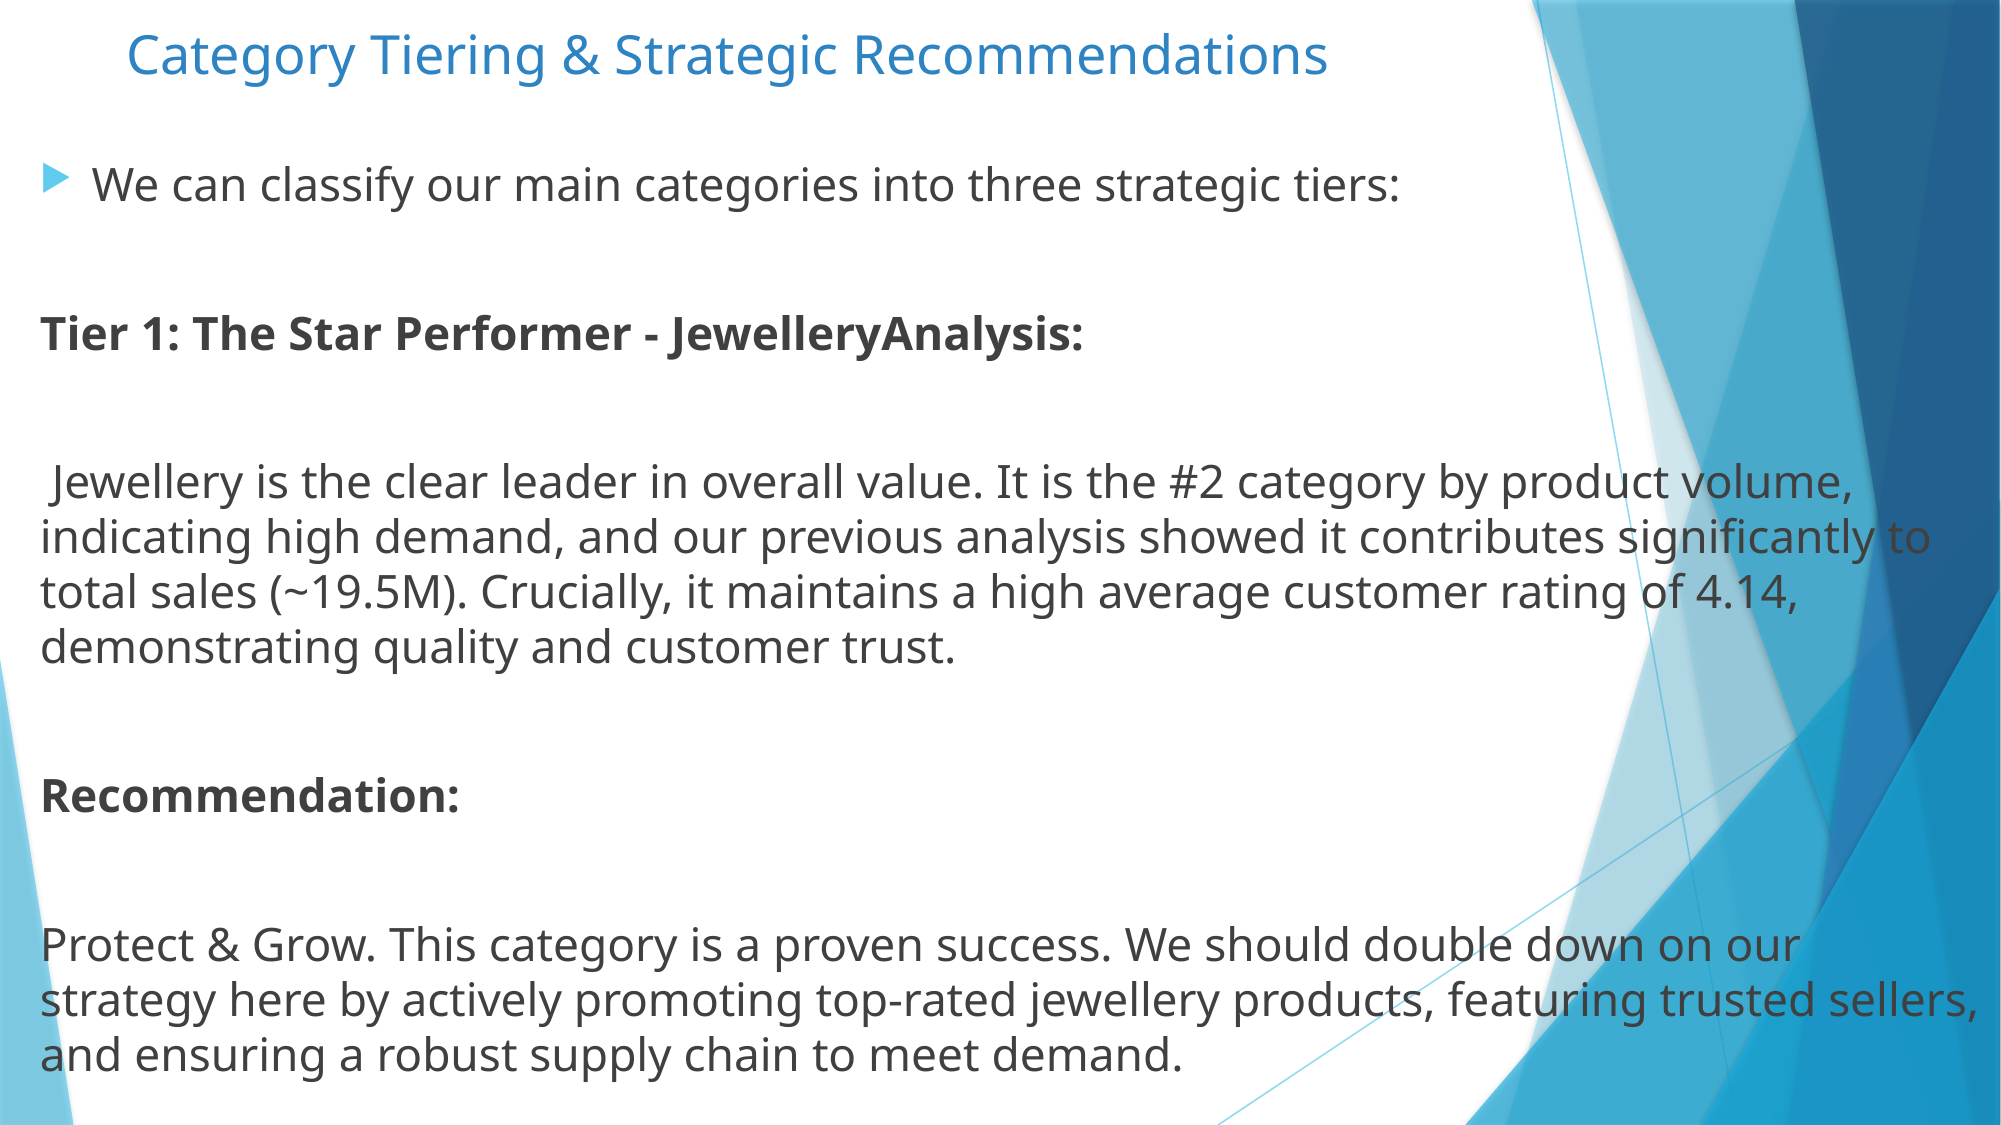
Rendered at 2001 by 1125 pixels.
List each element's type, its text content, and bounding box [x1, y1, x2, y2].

list We can classify our main categories into three strategic tiers: Tier 1: The Star Performer - JewelleryAnalysis: Jewellery is the clear leader in overall value. It is the #2 category by product volume, indicating high demand, and our previous analysis showed it contributes significantly to total sales (~19.5M). Crucially, it maintains a high average customer rating of 4.14, demonstrating quality and customer trust. Recommendation: Protect & Grow. This category is a proven success. We should double down on our strategy here by actively promoting top-rated jewellery products, featuring trusted sellers, and ensuring a robust supply chain to meet demand. [24, 147, 2000, 1094]
title Category Tiering & Strategic Recommendations [111, 13, 1522, 134]
